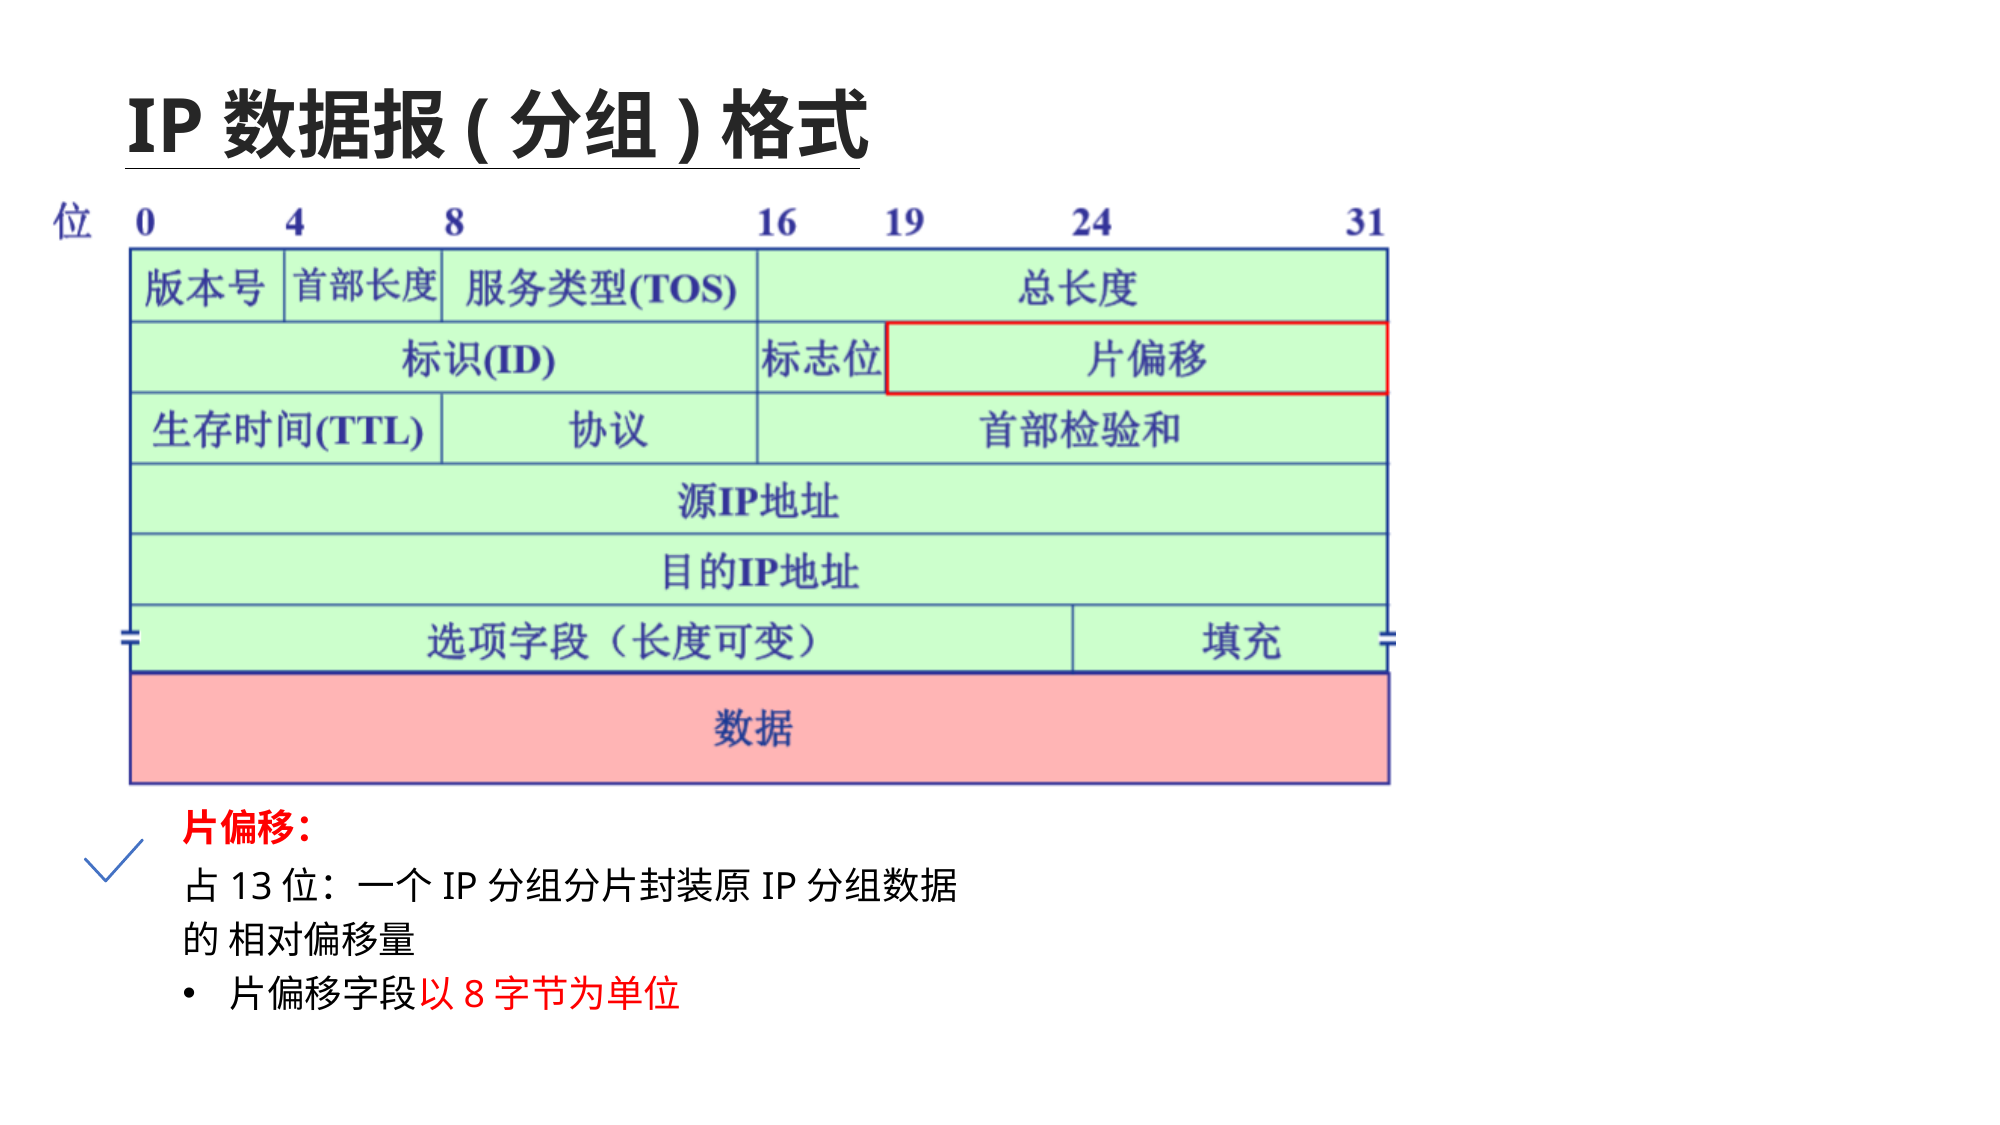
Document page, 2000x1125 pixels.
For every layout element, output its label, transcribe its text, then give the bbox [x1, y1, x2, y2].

picture [43, 188, 1396, 788]
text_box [83, 787, 973, 1025]
title IP数据报(分组)格式 [112, 43, 1893, 213]
